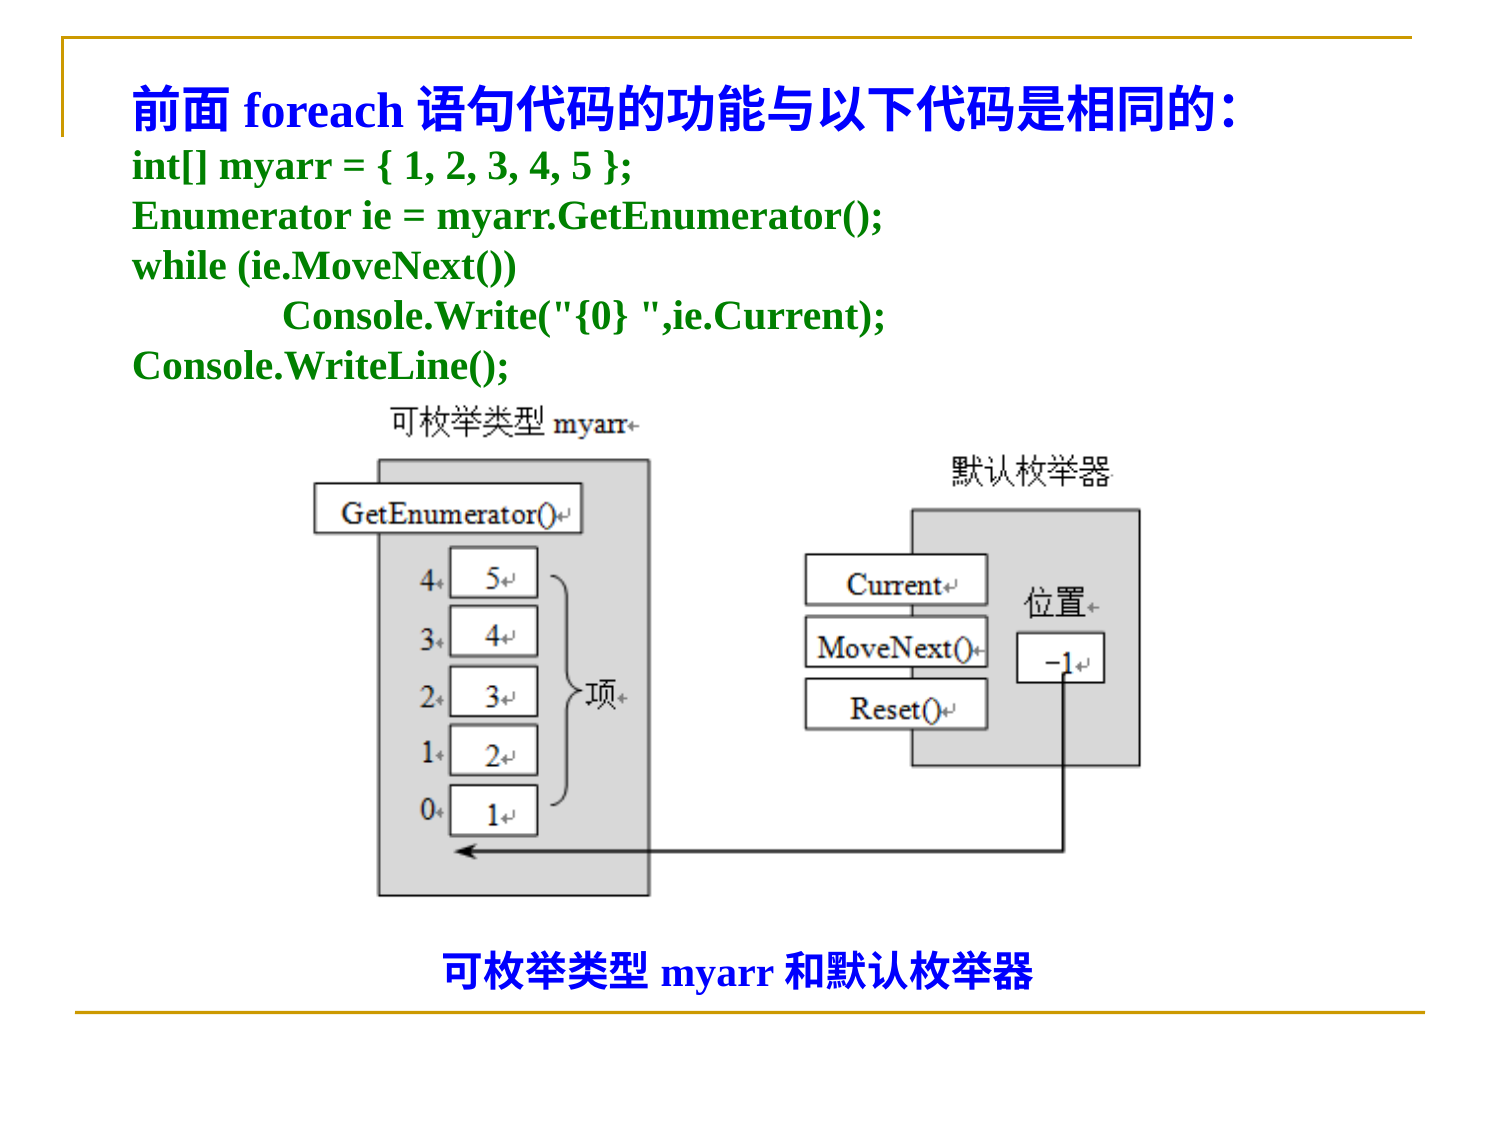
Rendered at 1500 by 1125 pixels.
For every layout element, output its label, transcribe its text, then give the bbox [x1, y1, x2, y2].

text_box 前面foreach语句代码的功能与以下代码是相同的： int[] myarr = { 1, 2, 3, 4, 5 }; Enumerator ie = myarr.GetEnumerator(); while (ie.MoveNext()) Console.Write("{0} ",ie.Current); Console.WriteLine(); [117, 70, 1360, 396]
text_box 可枚举类型myarr和默认枚举器 [316, 937, 1161, 1003]
picture [304, 398, 1149, 906]
